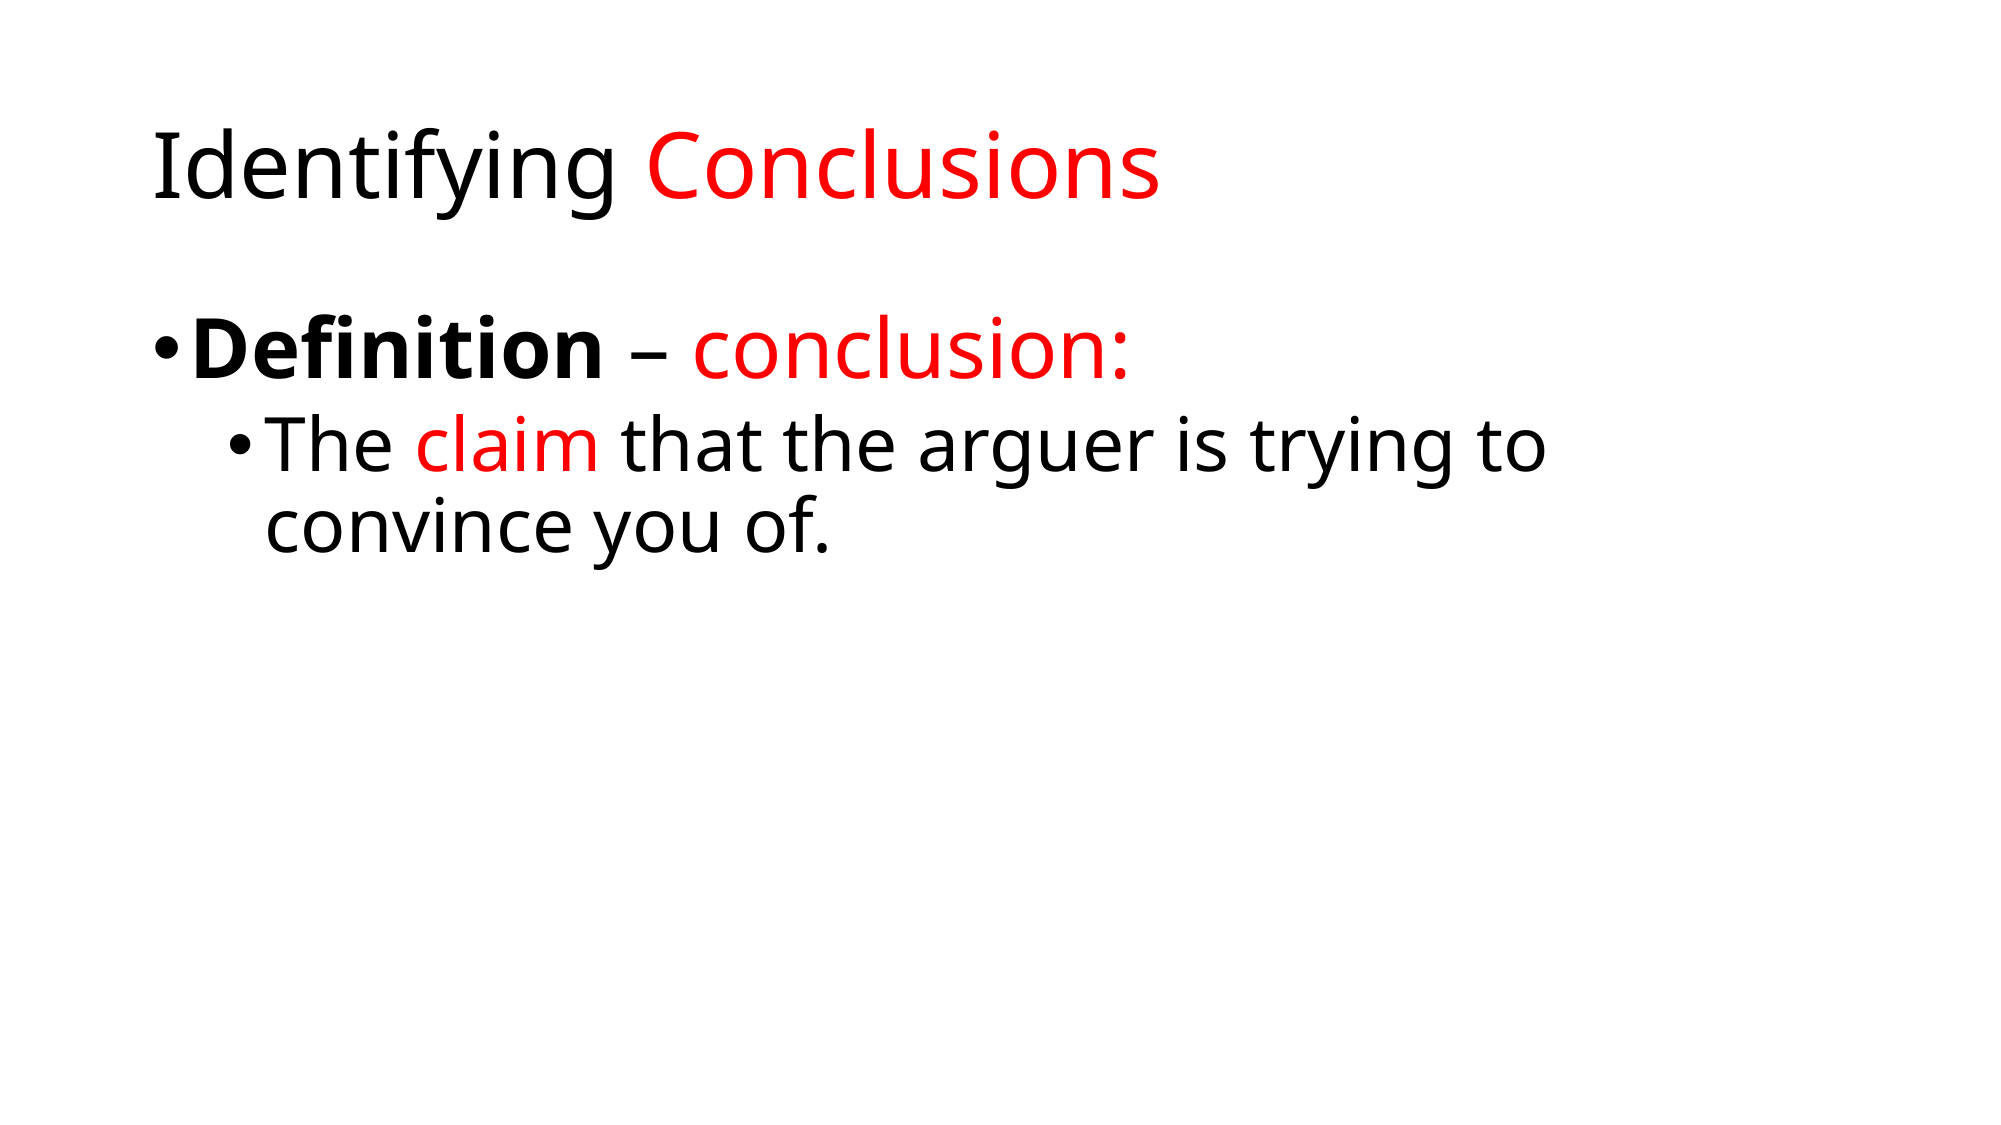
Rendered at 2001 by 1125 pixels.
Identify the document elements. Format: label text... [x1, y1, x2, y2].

title Identifying Conclusions [137, 59, 1863, 278]
list Definition – conclusion: The claim that the arguer is trying to convince you of. [137, 299, 1863, 1014]
